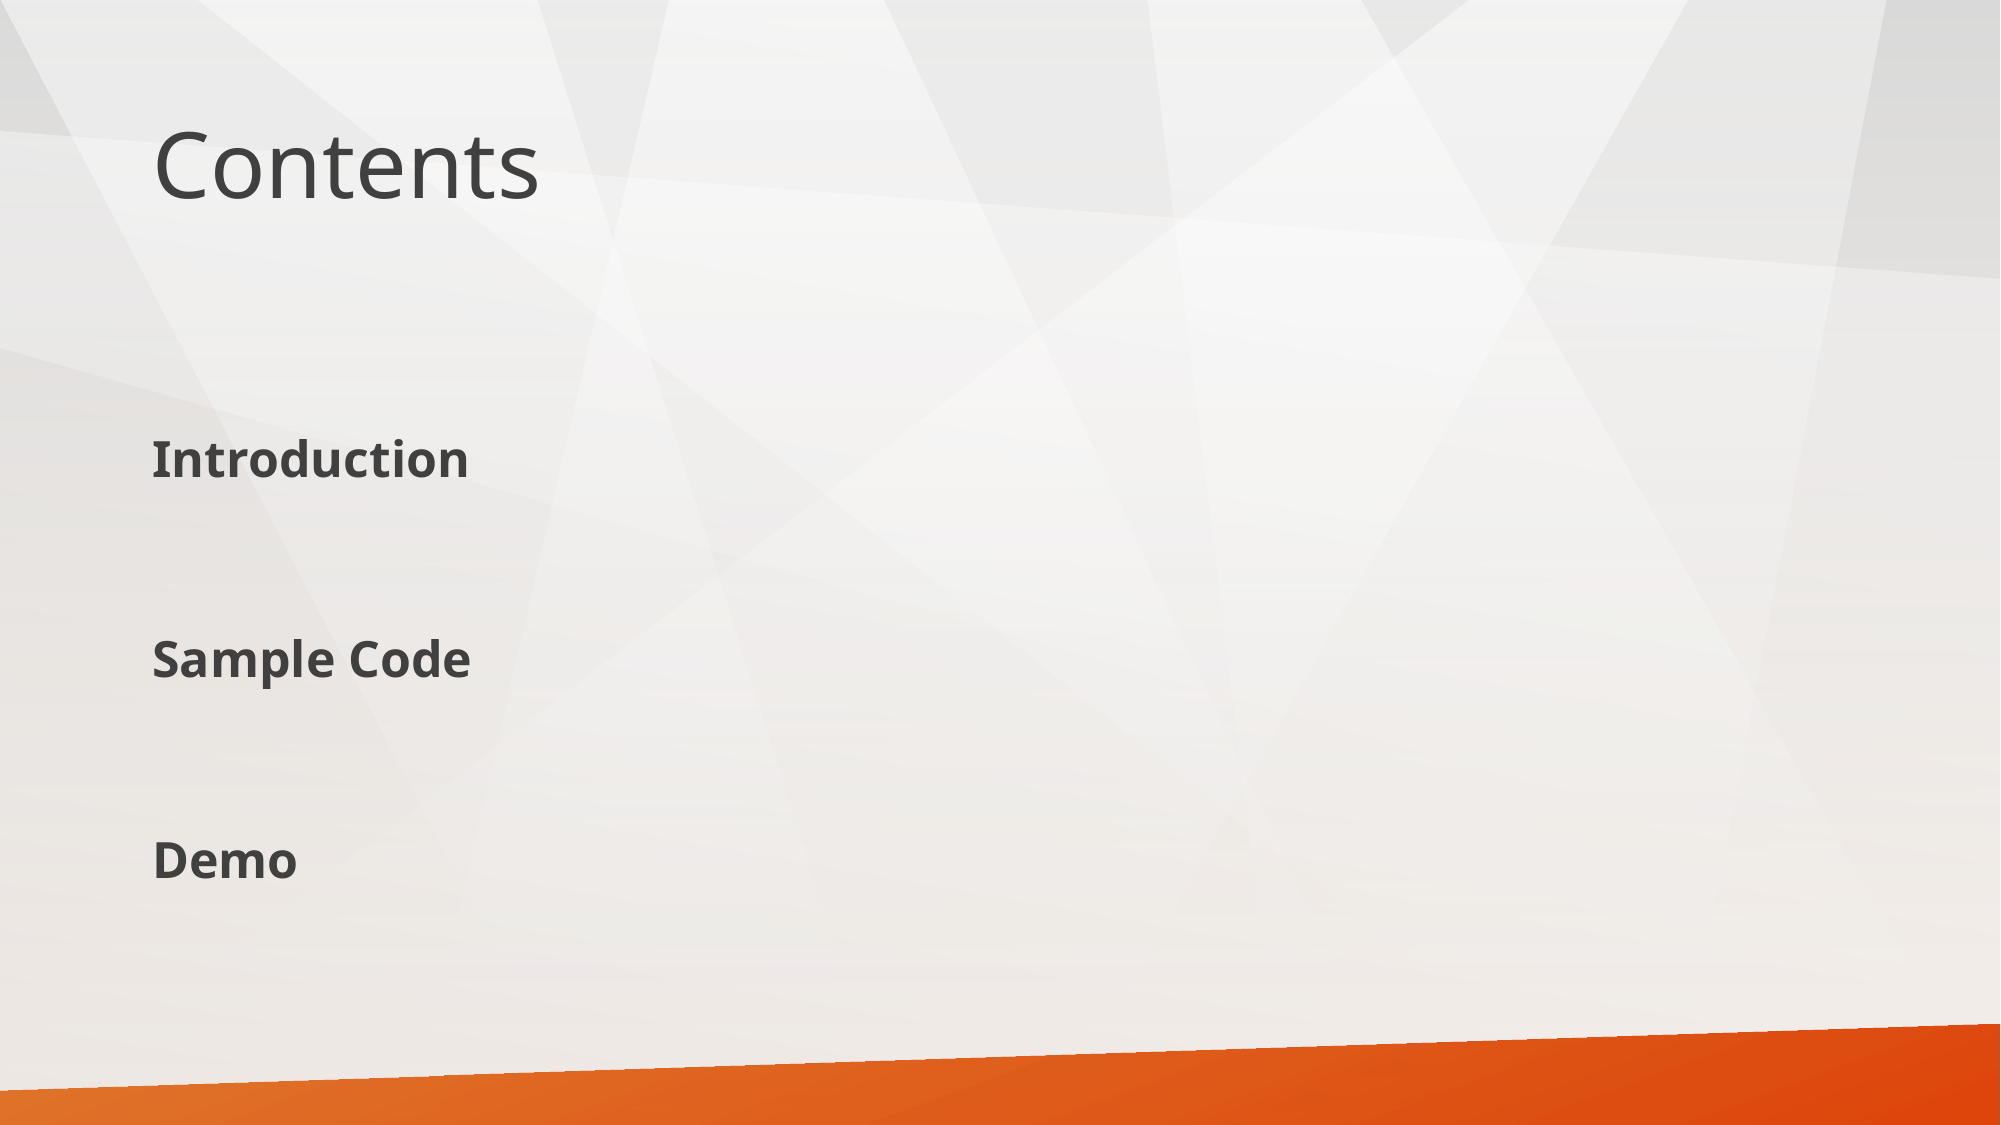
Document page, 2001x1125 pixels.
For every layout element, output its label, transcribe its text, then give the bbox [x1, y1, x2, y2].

list Introduction Sample Code Demo [137, 299, 1863, 1014]
title Contents [137, 59, 1863, 278]
